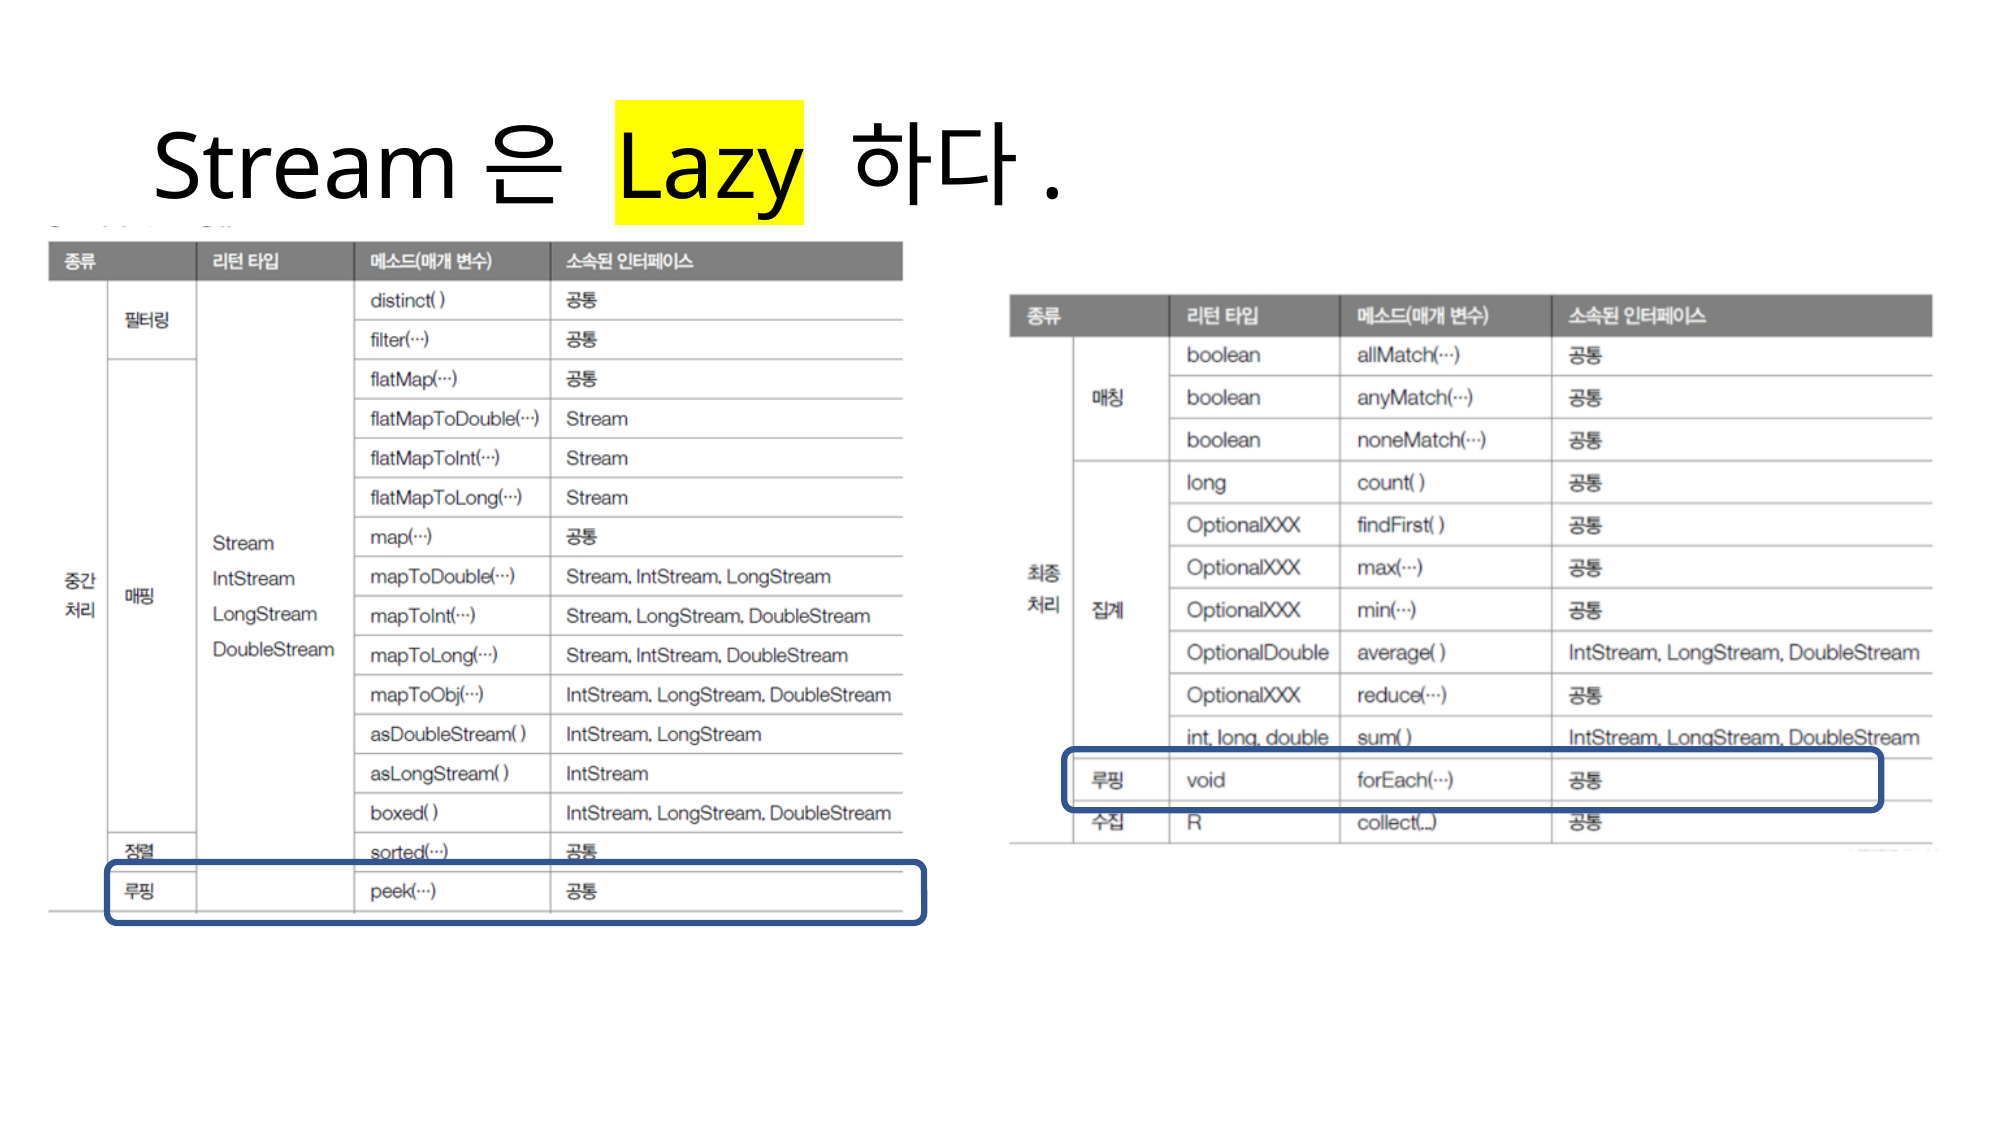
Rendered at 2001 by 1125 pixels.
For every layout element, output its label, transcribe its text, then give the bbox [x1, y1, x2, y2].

picture [37, 226, 925, 923]
picture [999, 287, 1992, 862]
title Stream은 Lazy 하다. [137, 59, 1863, 278]
